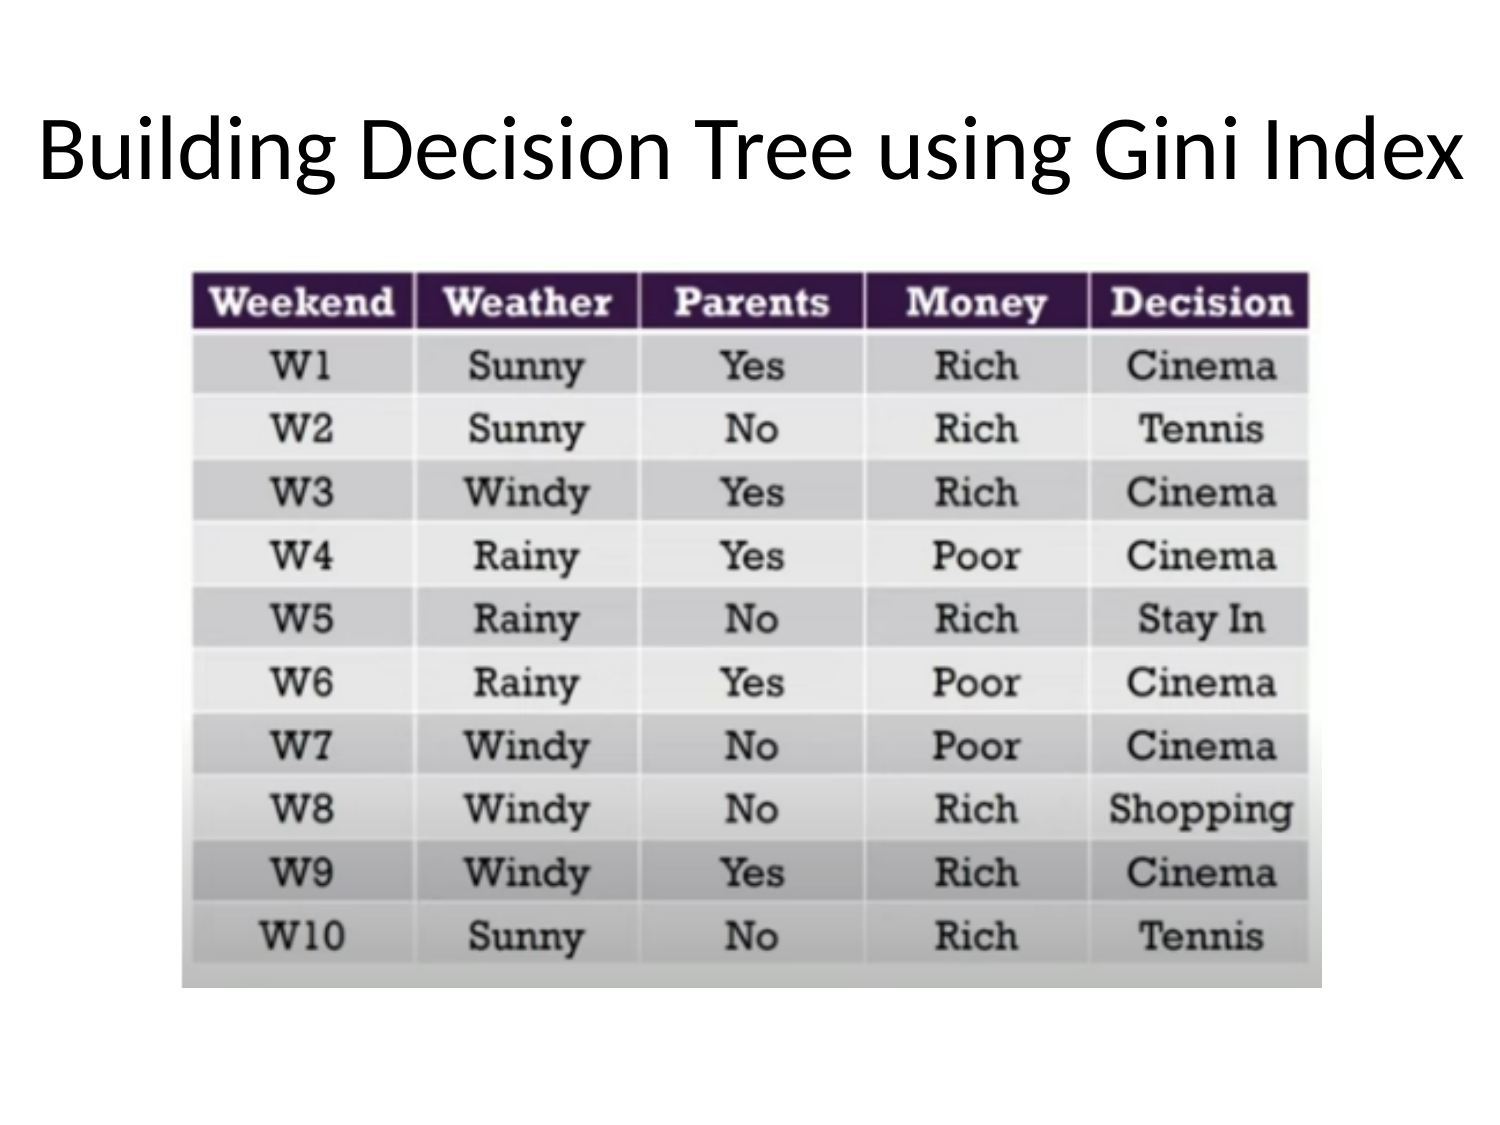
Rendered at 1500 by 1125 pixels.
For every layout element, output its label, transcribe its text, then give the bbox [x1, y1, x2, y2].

picture [178, 262, 1322, 988]
title Building Decision Tree using Gini Index [37, 87, 1500, 223]
